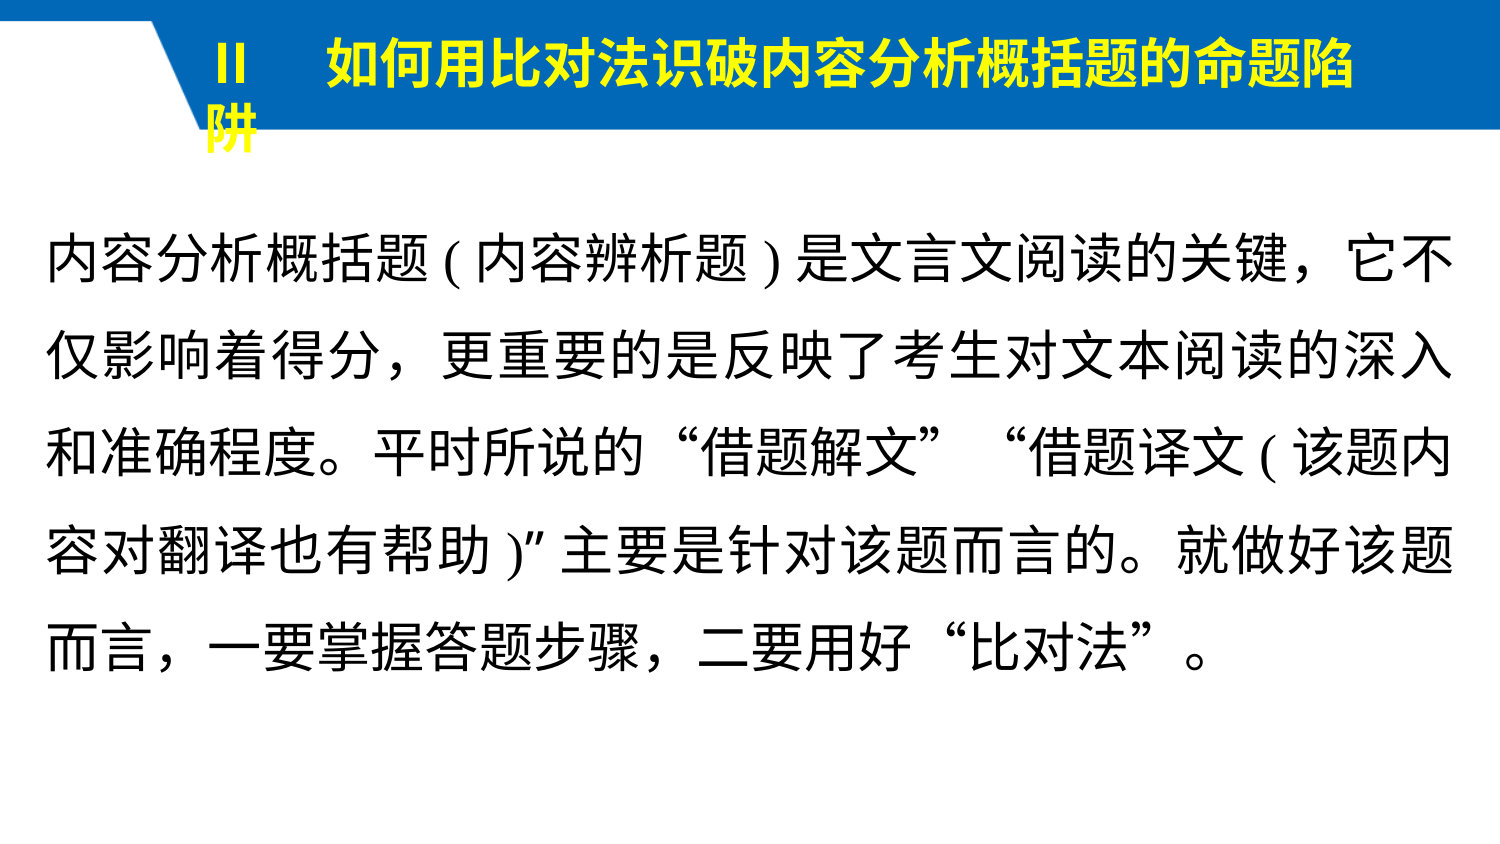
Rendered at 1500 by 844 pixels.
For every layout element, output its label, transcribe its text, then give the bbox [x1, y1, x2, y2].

text_box Ⅱ 如何用比对法识破内容分析概括题的命题陷阱 [189, 21, 1421, 167]
text_box 内容分析概括题(内容辨析题)是文言文阅读的关键，它不仅影响着得分，更重要的是反映了考生对文本阅读的深入和准确程度。平时所说的“借题解文”“借题译文(该题内容对翻译也有帮助)”主要是针对该题而言的。就做好该题而言，一要掌握答题步骤，二要用好“比对法”。 [30, 184, 1469, 686]
picture [0, 0, 1500, 842]
